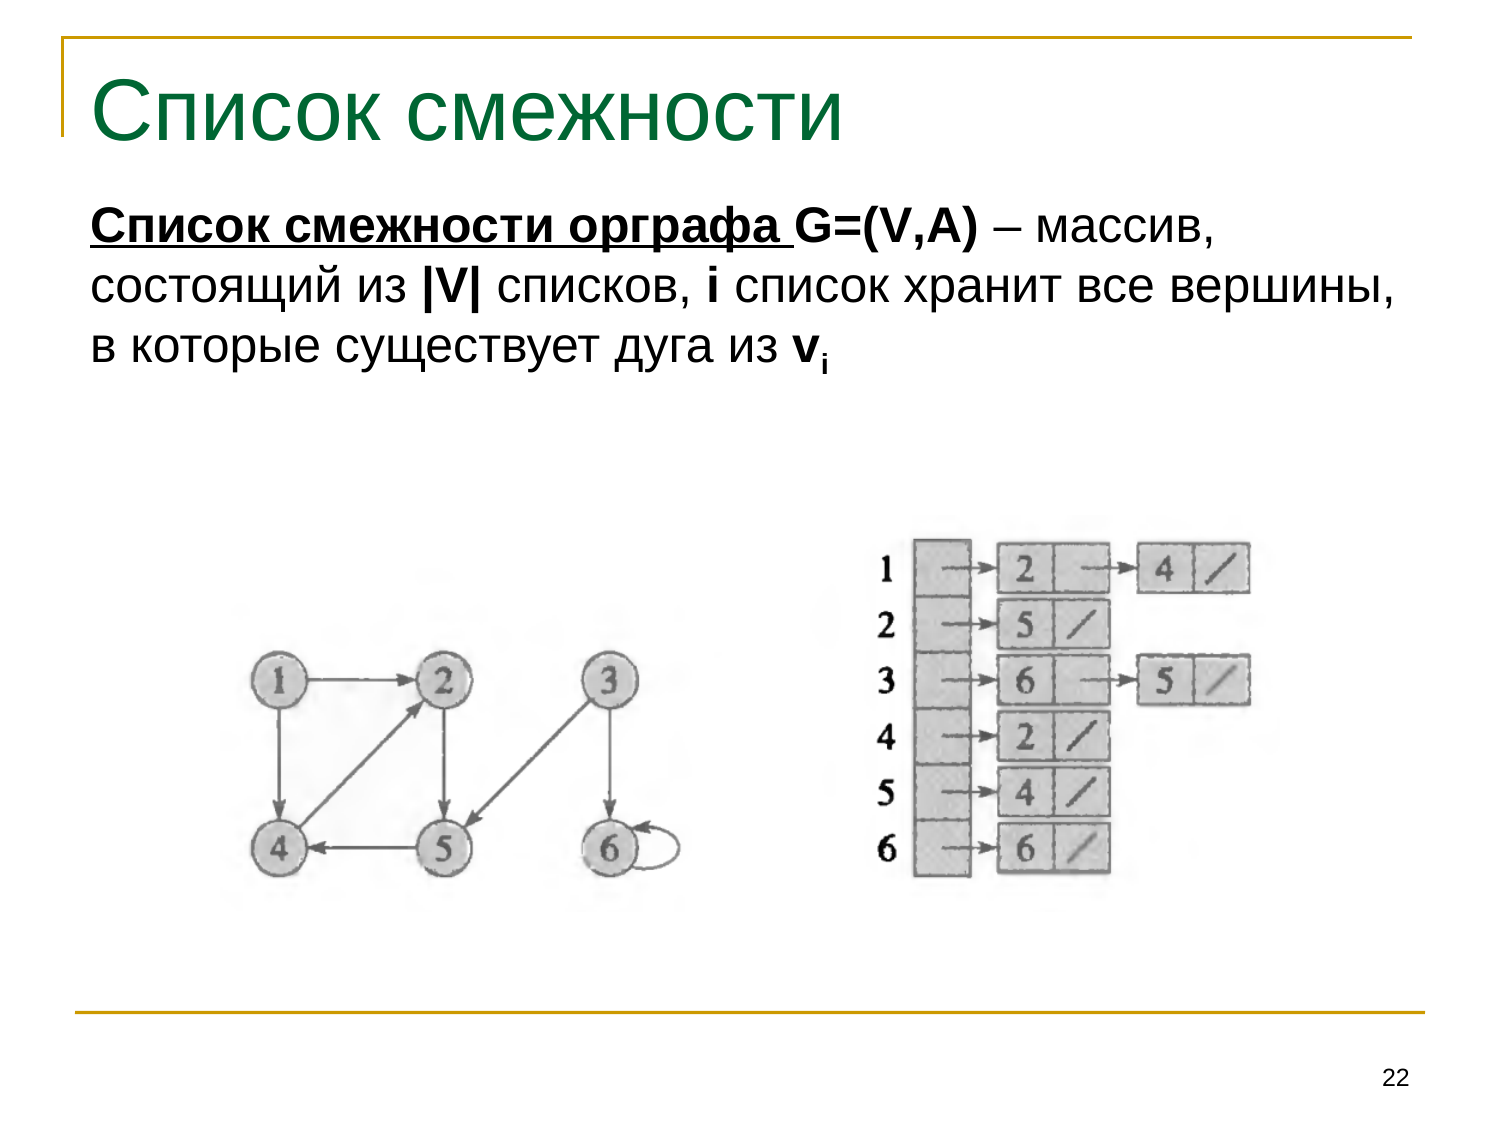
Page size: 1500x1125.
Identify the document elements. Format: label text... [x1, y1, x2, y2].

list Список смежности орграфа G=(V,A) – массив, состоящий из |V| списков, i список хранит все вершины, в которые существует дуга из vi [74, 184, 1426, 1006]
slide_number 22 [1074, 1023, 1426, 1100]
picture [220, 514, 1280, 912]
title Список смежности [74, 45, 1426, 184]
